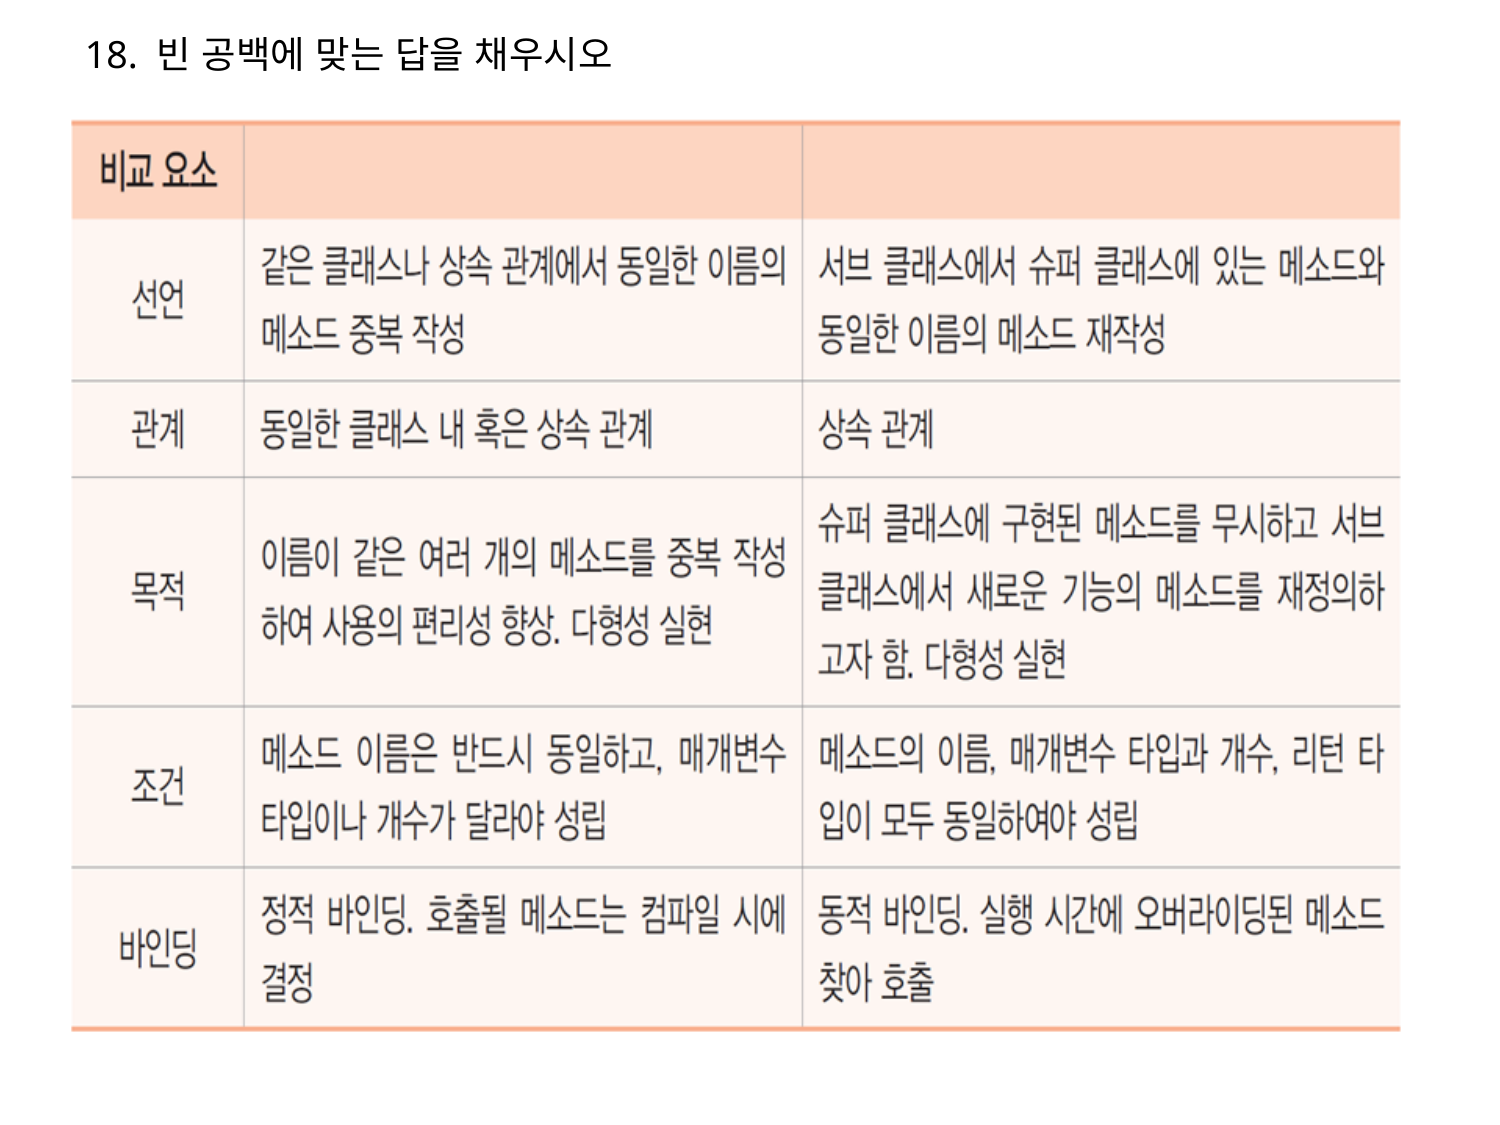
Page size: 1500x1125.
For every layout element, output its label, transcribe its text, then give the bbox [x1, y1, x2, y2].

picture [70, 116, 1404, 1035]
text_box 18. 빈 공백에 맞는 답을 채우시오 [70, 23, 1383, 84]
